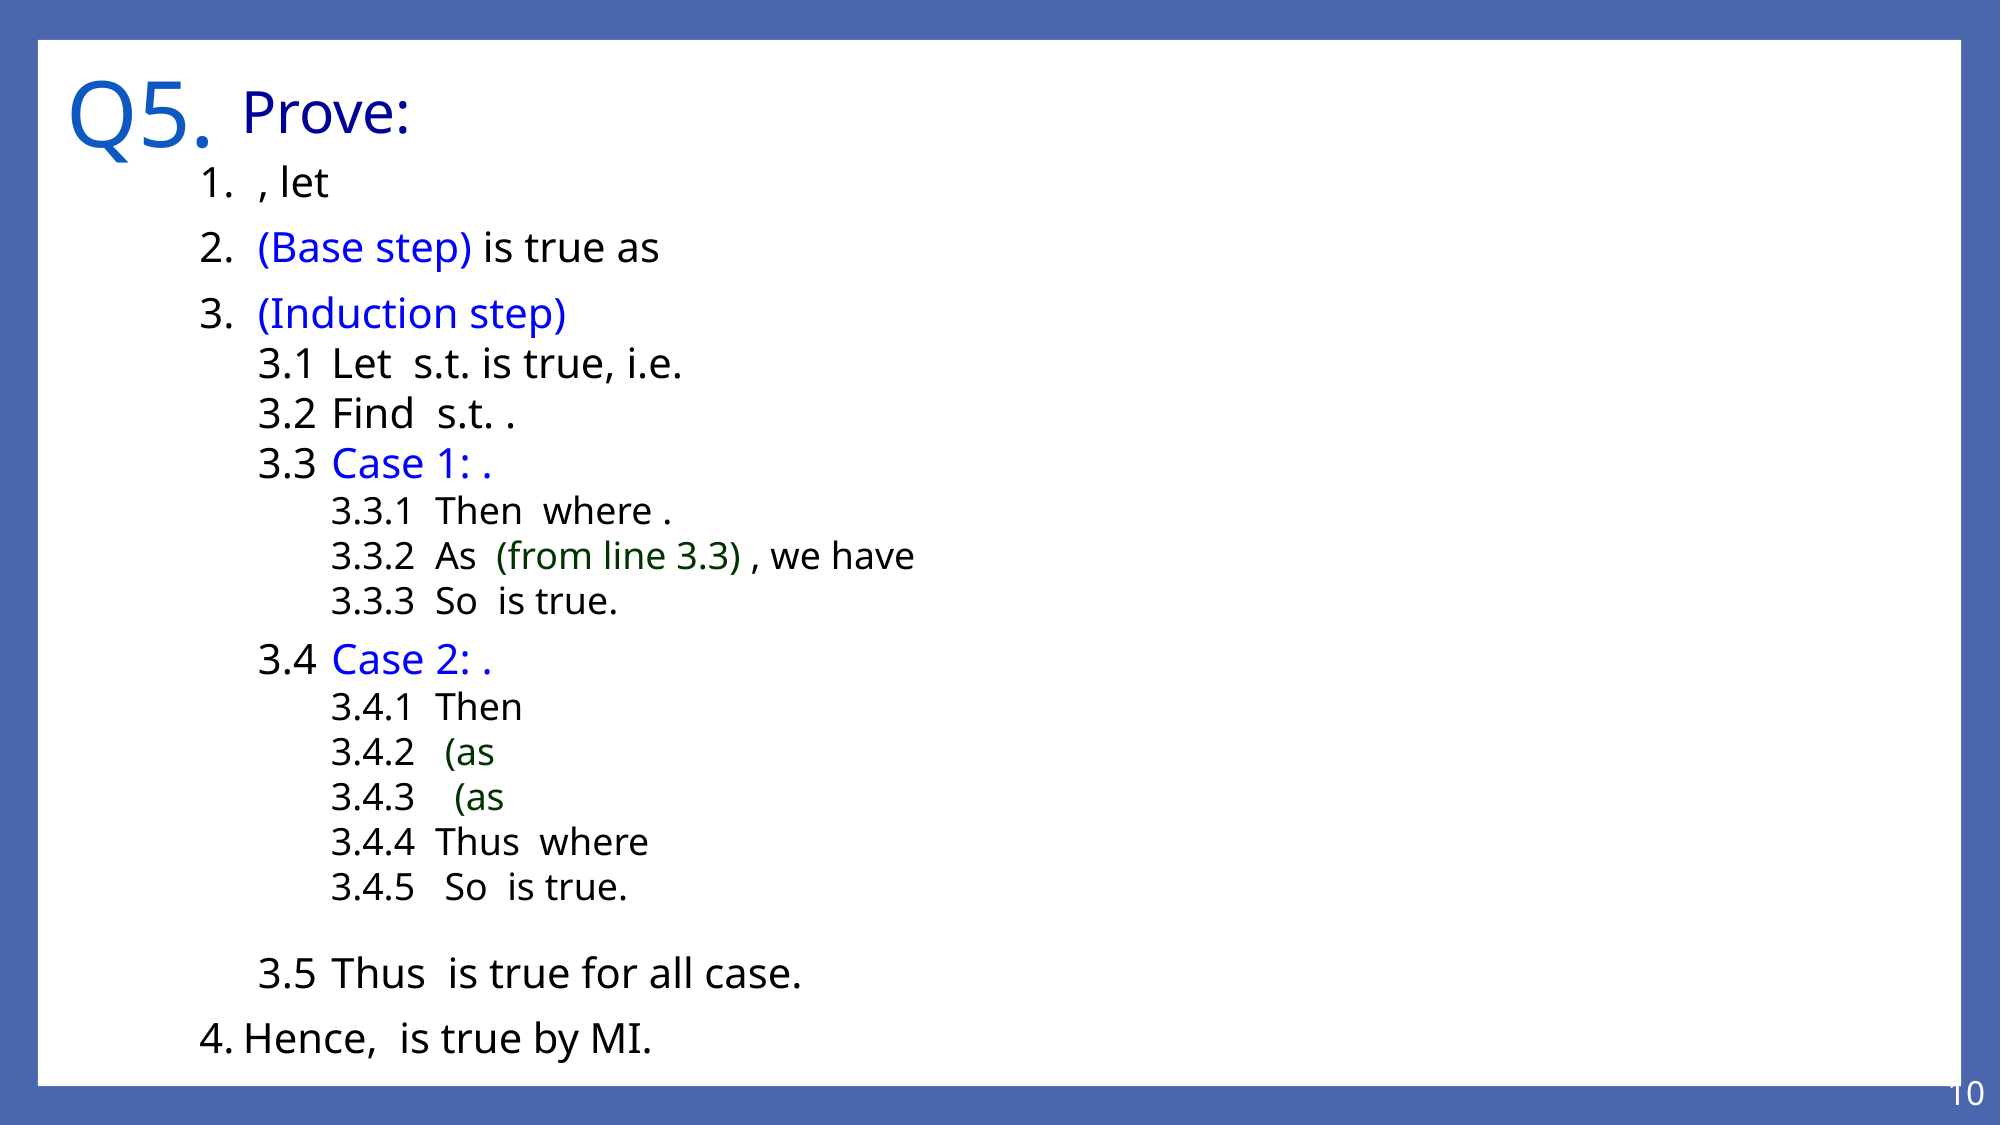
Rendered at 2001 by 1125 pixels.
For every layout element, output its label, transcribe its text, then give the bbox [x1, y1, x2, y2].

title Q5. [51, 37, 268, 185]
slide_number 10 [1720, 1065, 2000, 1125]
